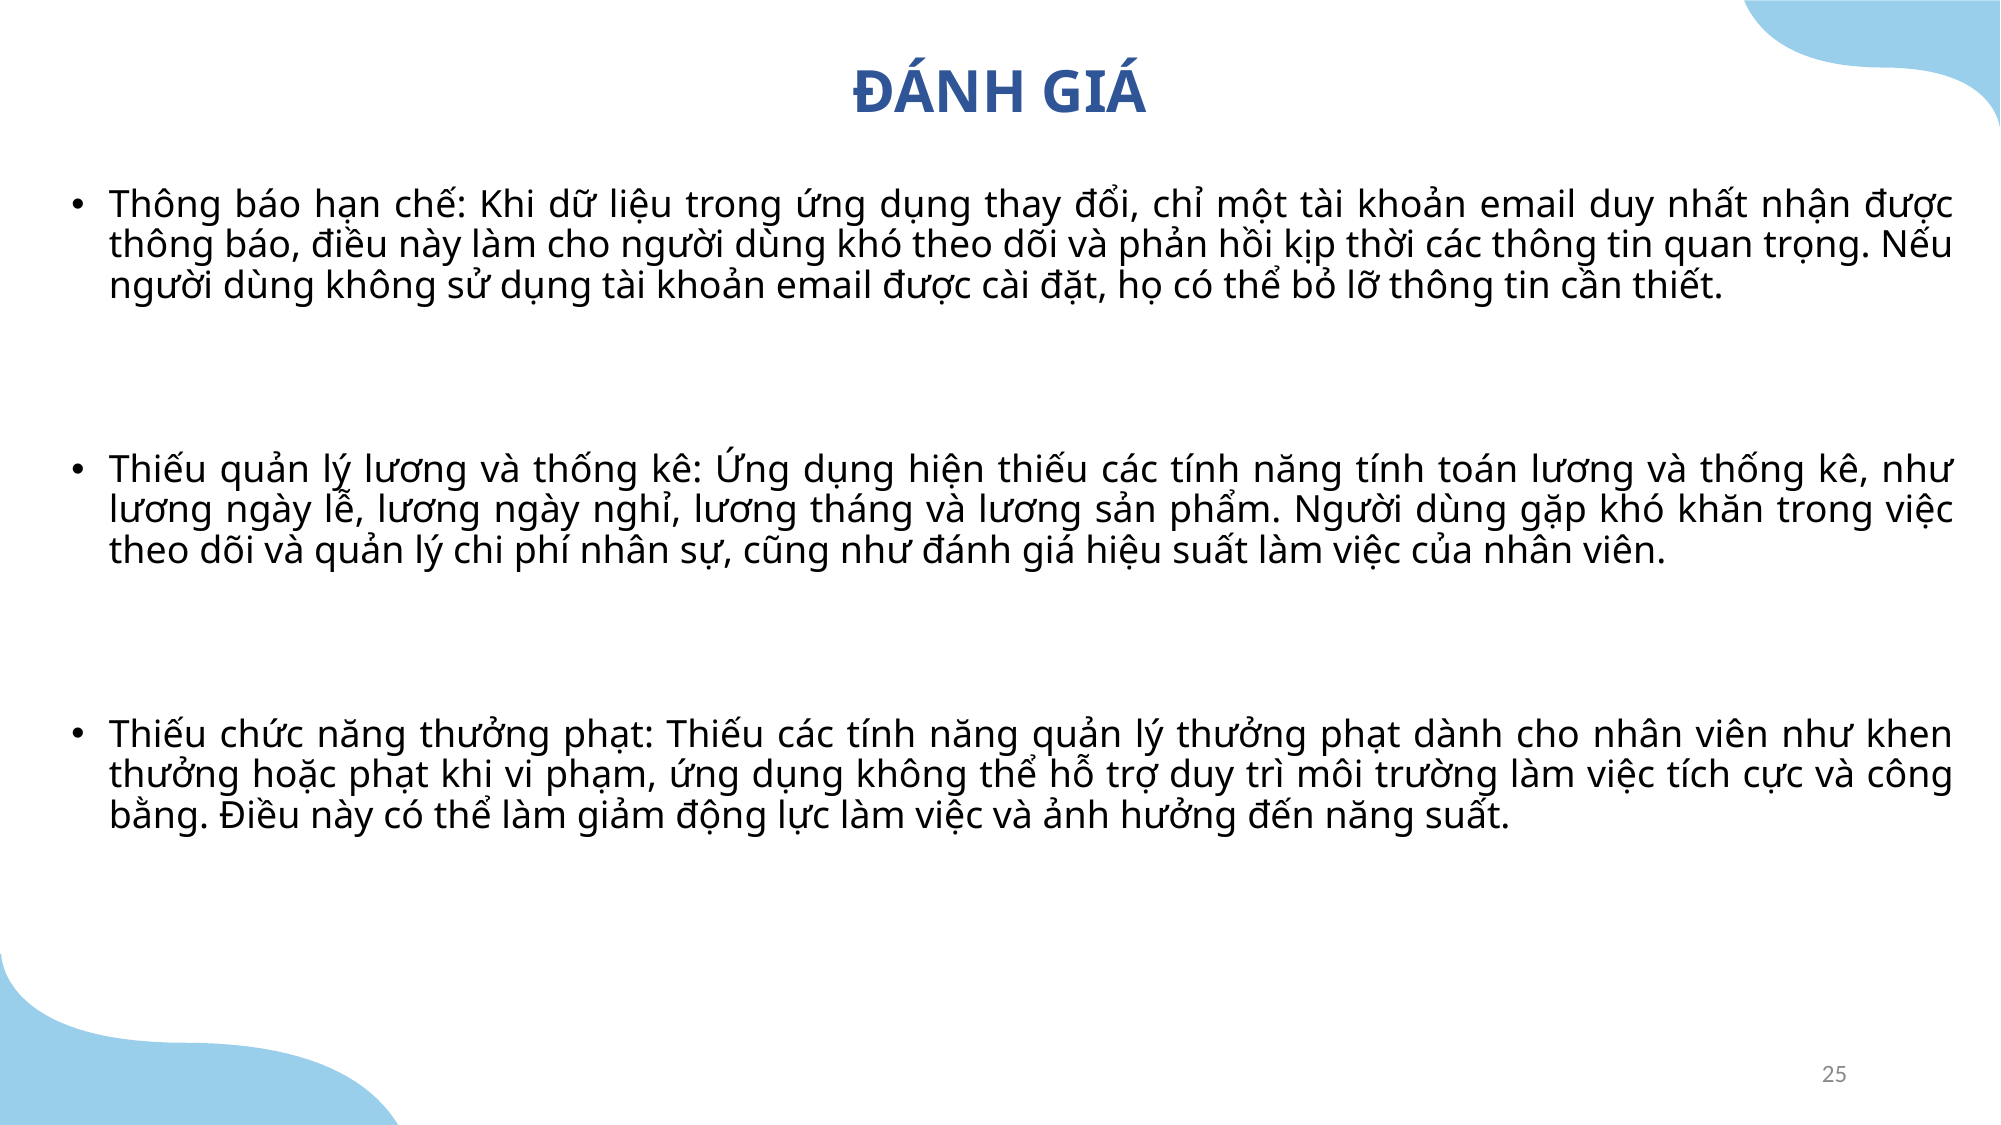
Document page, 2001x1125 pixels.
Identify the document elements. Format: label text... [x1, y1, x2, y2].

slide_number 25 [1412, 1042, 1863, 1103]
text_box ĐÁNH GIÁ [422, 46, 1578, 132]
text_box Thông báo hạn chế: Khi dữ liệu trong ứng dụng thay đổi, chỉ một tài khoản email duy nhất nhận được thông báo, điều này làm cho người dùng khó theo dõi và phản hồi kịp thời các thông tin quan trọng. Nếu người dùng không sử dụng tài khoản email được cài đặt, họ có thể bỏ lỡ thông tin cần thiết. Thiếu quản lý lương và thống kê: Ứng dụng hiện thiếu các tính năng tính toán lương và thống kê, như lương ngày lễ, lương ngày nghỉ, lương tháng và lương sản phẩm. Người dùng gặp khó khăn trong việc theo dõi và quản lý chi phí nhân sự, cũng như đánh giá hiệu suất làm việc của nhân viên. Thiếu chức năng thưởng phạt: Thiếu các tính năng quản lý thưởng phạt dành cho nhân viên như khen thưởng hoặc phạt khi vi phạm, ứng dụng không thể hỗ trợ duy trì môi trường làm việc tích cực và công bằng. Điều này có thể làm giảm động lực làm việc và ảnh hưởng đến năng suất. [56, 177, 1970, 984]
text_box [1742, 0, 2000, 134]
text_box [0, 953, 400, 1125]
